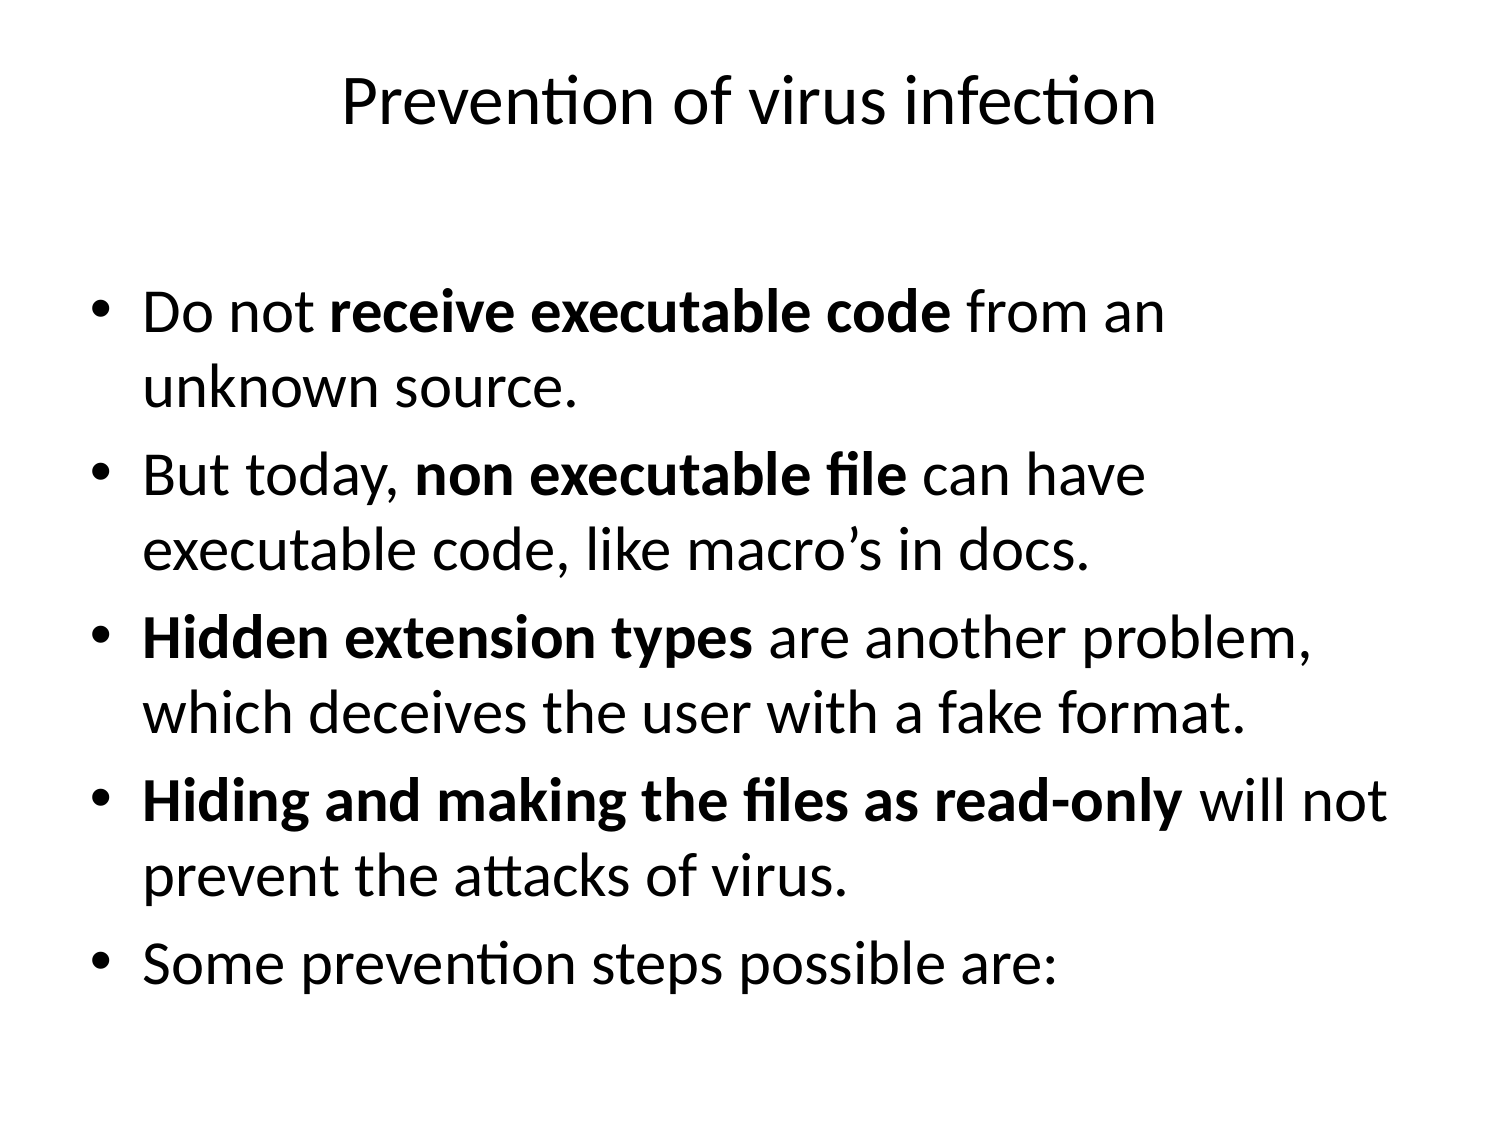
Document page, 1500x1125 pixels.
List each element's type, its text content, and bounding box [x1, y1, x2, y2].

text_box Prevention of virus infection [75, 45, 1425, 233]
text_box Do not receive executable code from an unknown source. But today, non executable file can have executable code, like macro’s in docs. Hidden extension types are another problem, which deceives the user with a fake format. Hiding and making the files as read-only will not prevent the attacks of virus. Some prevention steps possible are: [75, 262, 1425, 1005]
